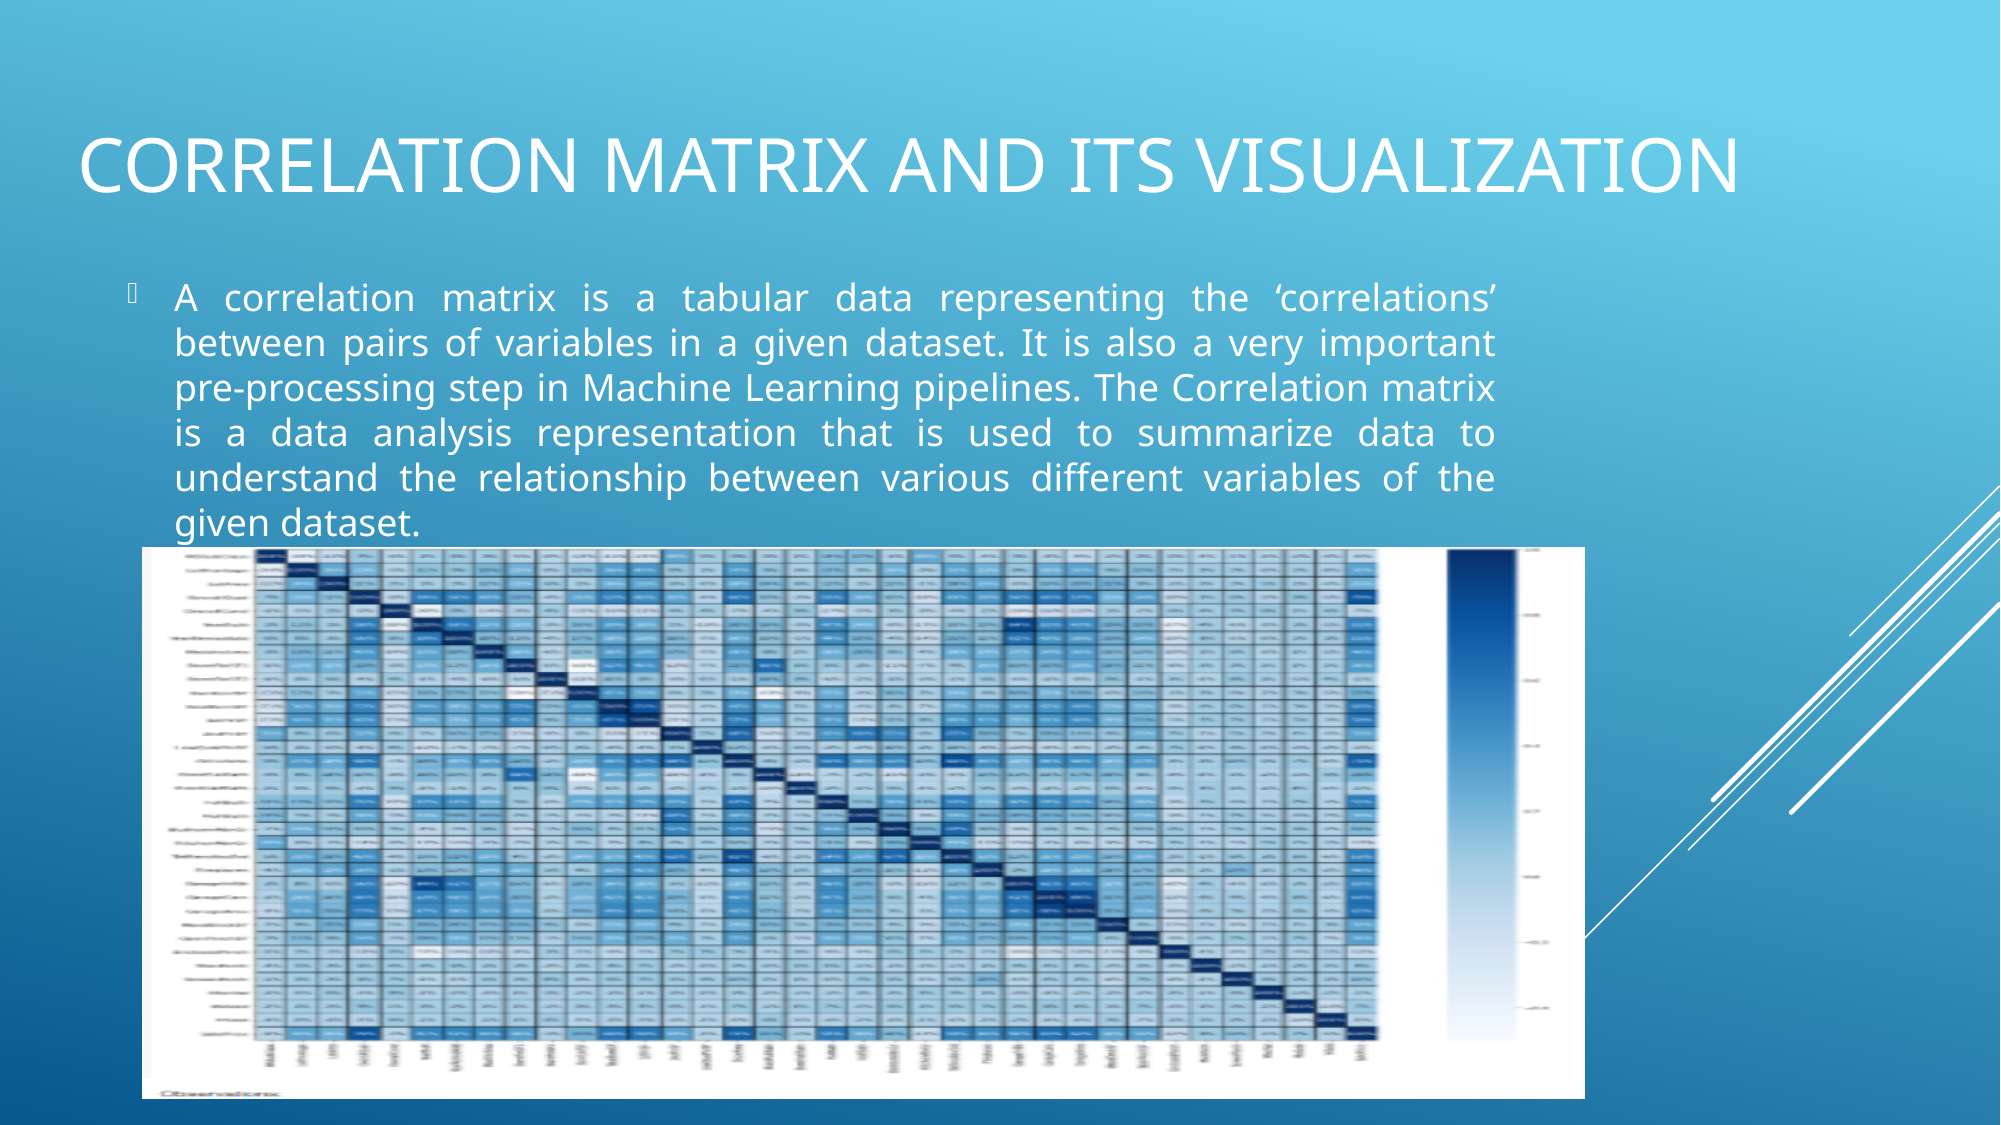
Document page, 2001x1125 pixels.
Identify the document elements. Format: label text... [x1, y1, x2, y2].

title CORRELATION MATRIX AND ITS VISUALIZATION [62, 99, 1968, 225]
list A correlation matrix is a tabular data representing the ‘correlations’ between pairs of variables in a given dataset. It is also a very important pre-processing step in Machine Learning pipelines. The Correlation matrix is a data analysis representation that is used to summarize data to understand the relationship between various different variables of the given dataset. [112, 112, 1513, 706]
picture [142, 547, 1585, 1099]
